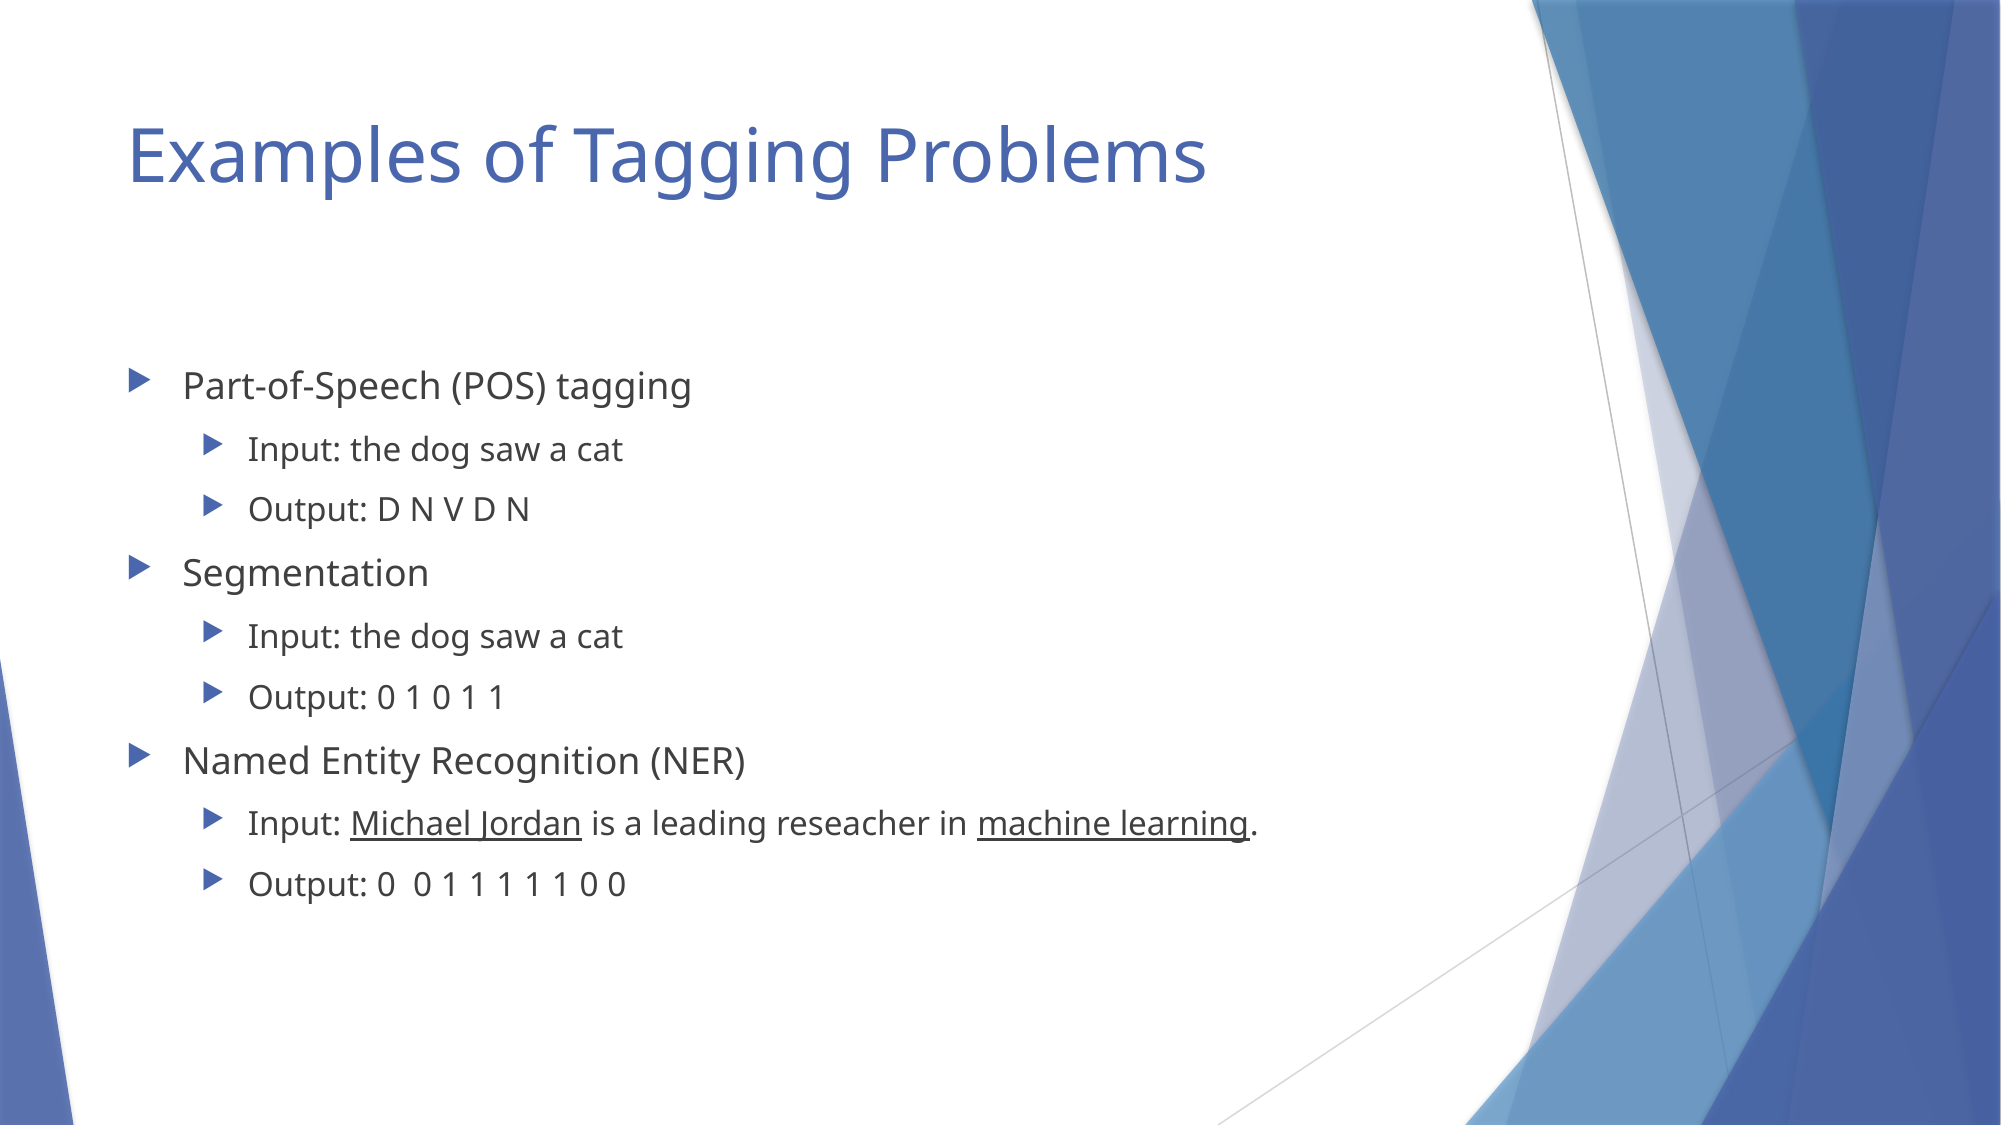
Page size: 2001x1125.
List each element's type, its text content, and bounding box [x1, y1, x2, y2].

title Examples of Tagging Problems [111, 99, 1522, 317]
list Part-of-Speech (POS) tagging Input: the dog saw a cat Output: D N V D N Segmentation Input: the dog saw a cat Output: 0 1 0 1 1 Named Entity Recognition (NER) Input: Michael Jordan is a leading reseacher in machine learning. Output: 0 0 1 1 1 1 1 0 0 [111, 354, 1522, 992]
